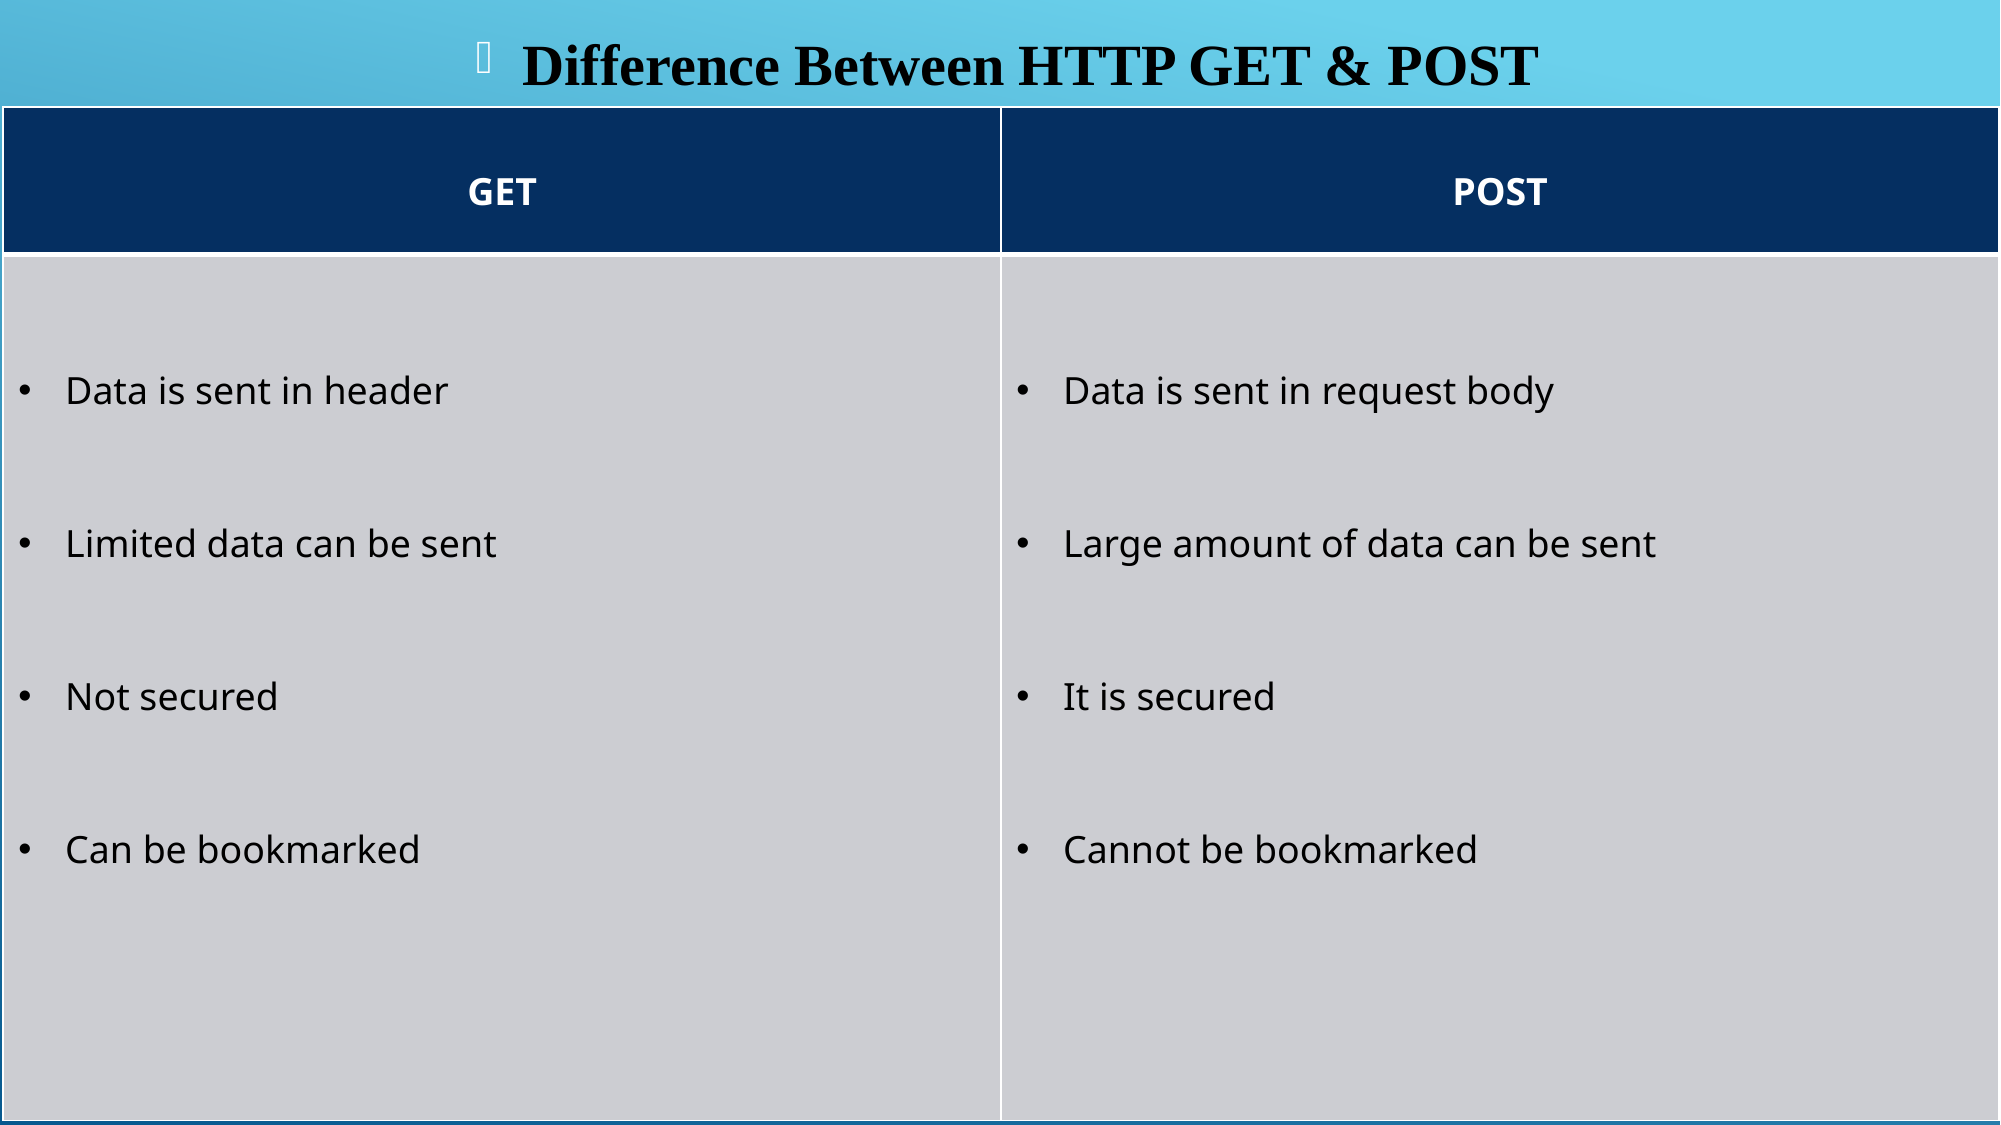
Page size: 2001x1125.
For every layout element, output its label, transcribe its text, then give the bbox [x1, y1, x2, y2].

table_cell Data is sent in header Limited data can be sent Not secured Can be bookmarked [4, 257, 1000, 1120]
table_cell Data is sent in request body Large amount of data can be sent It is secured Cannot be bookmarked [1002, 257, 1998, 1120]
table_header POST [1002, 108, 1998, 252]
table_header GET [4, 108, 1000, 252]
list Difference Between HTTP GET & POST [16, 8, 2000, 106]
